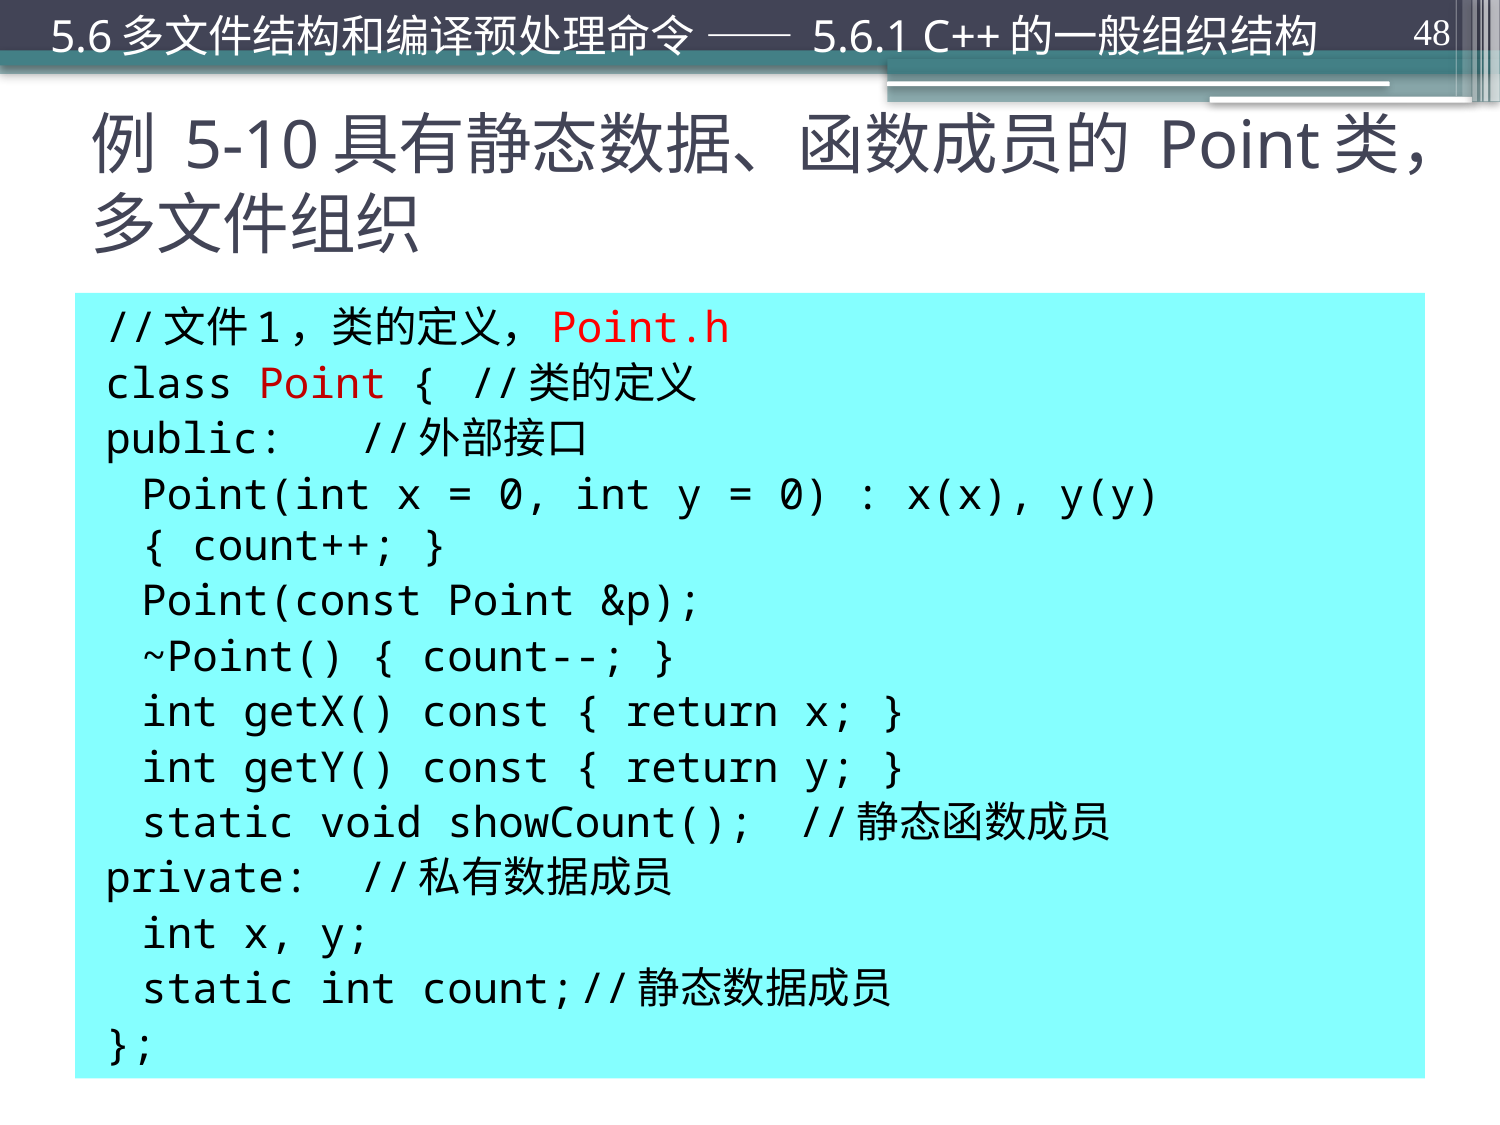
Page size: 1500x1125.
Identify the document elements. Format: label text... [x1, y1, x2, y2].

title 例 5-10具有静态数据、函数成员的 Point类，多文件组织 [75, 94, 1425, 270]
slide_number 48 [1348, 0, 1466, 61]
list //文件1，类的定义，Point.h class Point { //类的定义 public: //外部接口 Point(int x = 0, int y = 0) : x(x), y(y) { count++; } Point(const Point &p); ~Point() { count--; } int getX() const { return x; } int getY() const { return y; } static void showCount(); //静态函数成员 private: //私有数据成员 int x, y; static int count; //静态数据成员 }; [75, 292, 1425, 1079]
text_box 5.6多文件结构和编译预处理命令 —— 5.6.1 C++的一般组织结构 [35, 0, 1348, 71]
